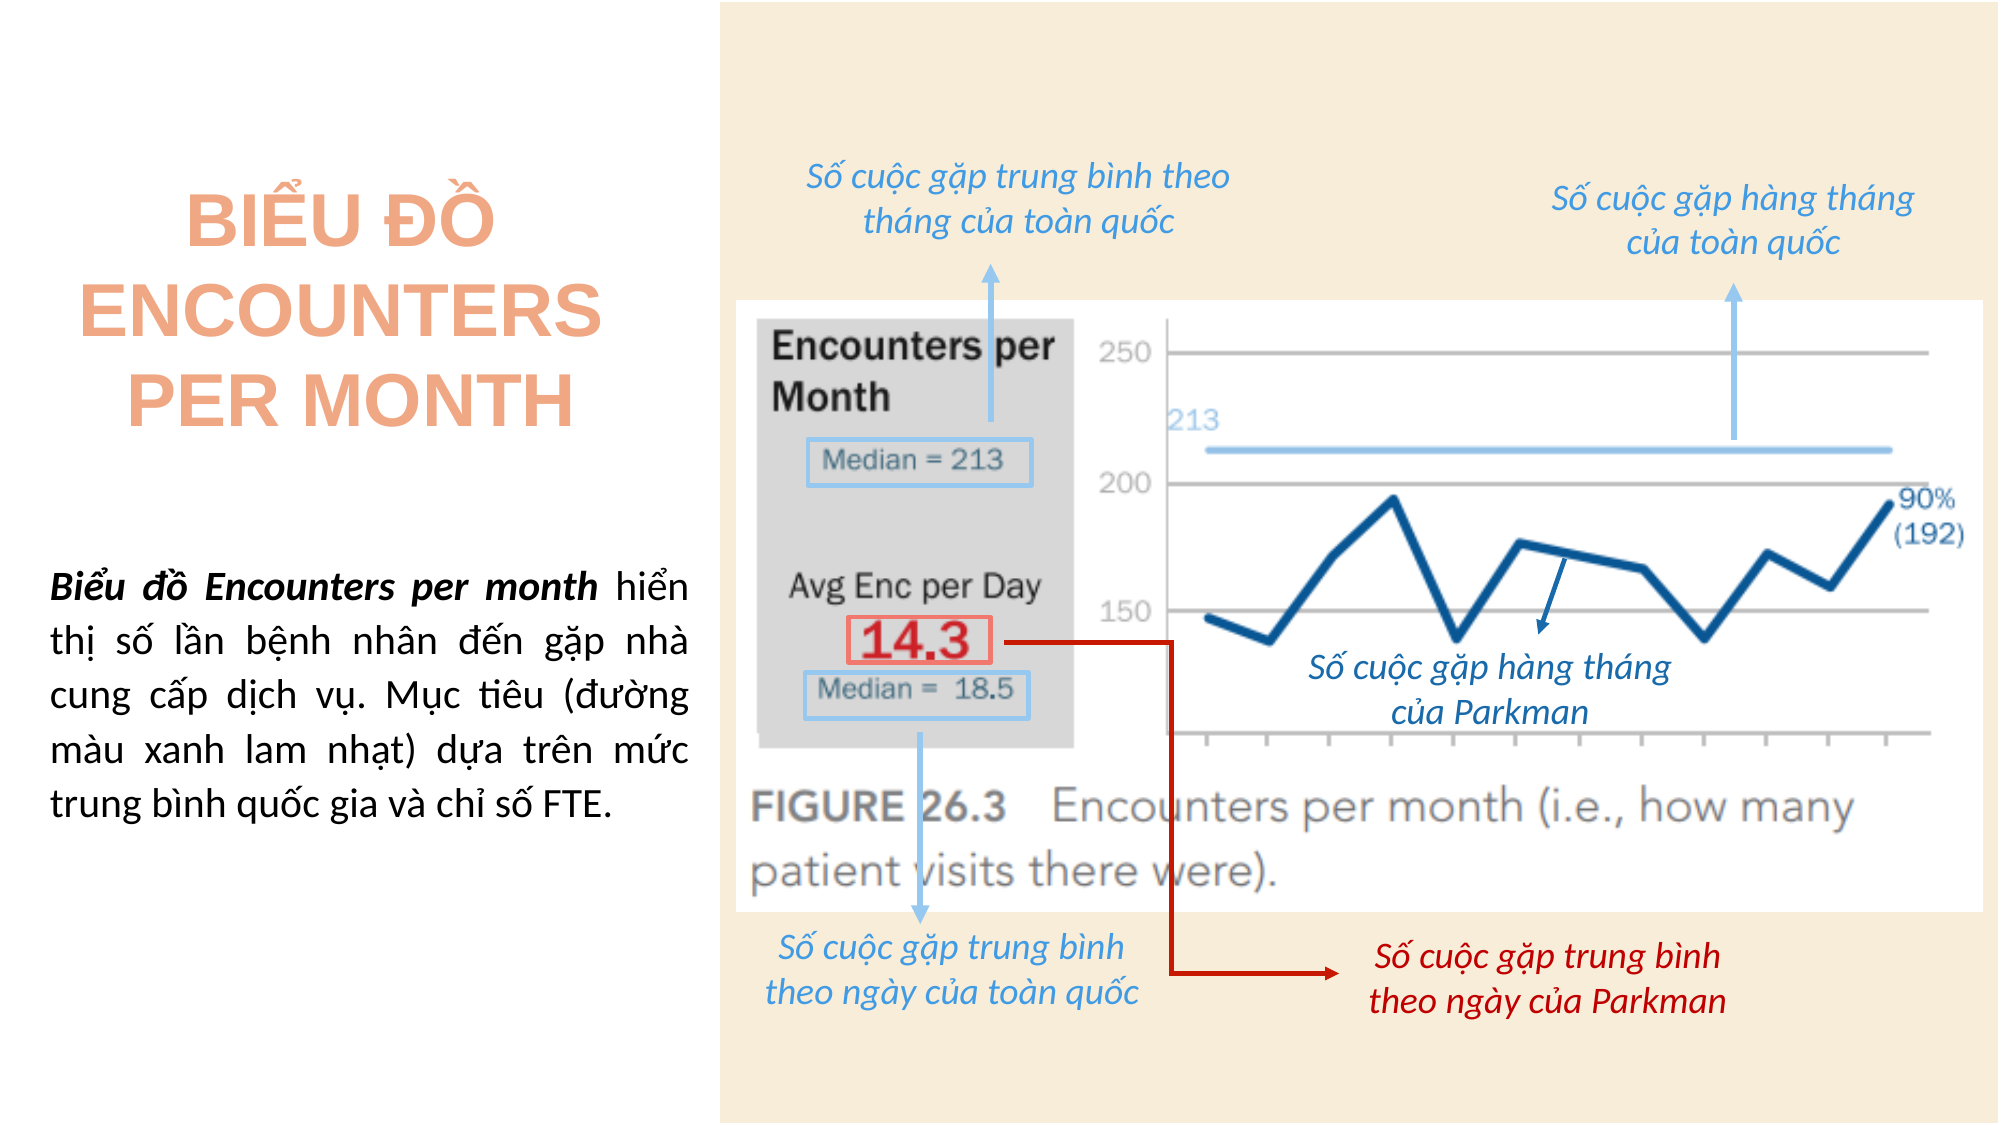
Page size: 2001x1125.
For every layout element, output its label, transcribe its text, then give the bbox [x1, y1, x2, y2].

text_box Số cuộc gặp trung bình theo tháng của toàn quốc [784, 143, 1253, 249]
text_box [717, 0, 2000, 1125]
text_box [1004, 642, 1340, 974]
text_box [1538, 558, 1565, 635]
text_box Số cuộc gặp hàng tháng của toàn quốc [1518, 165, 1950, 270]
text_box Số cuộc gặp trung bình theo ngày của Parkman [1332, 924, 1764, 1029]
picture [736, 300, 1983, 912]
text_box Biểu đồ Encounters per month hiển thị số lần bệnh nhân đến gặp nhà cung cấp dịch vụ. Mục tiêu (đường màu xanh lam nhạt) dựa trên mức trung bình quốc gia và chỉ số FTE. [35, 547, 705, 833]
text_box Số cuộc gặp trung bình theo ngày của toàn quốc [736, 914, 1168, 1020]
text_box BIỂU ĐỒ ENCOUNTERS PER MONTH [0, 164, 717, 449]
